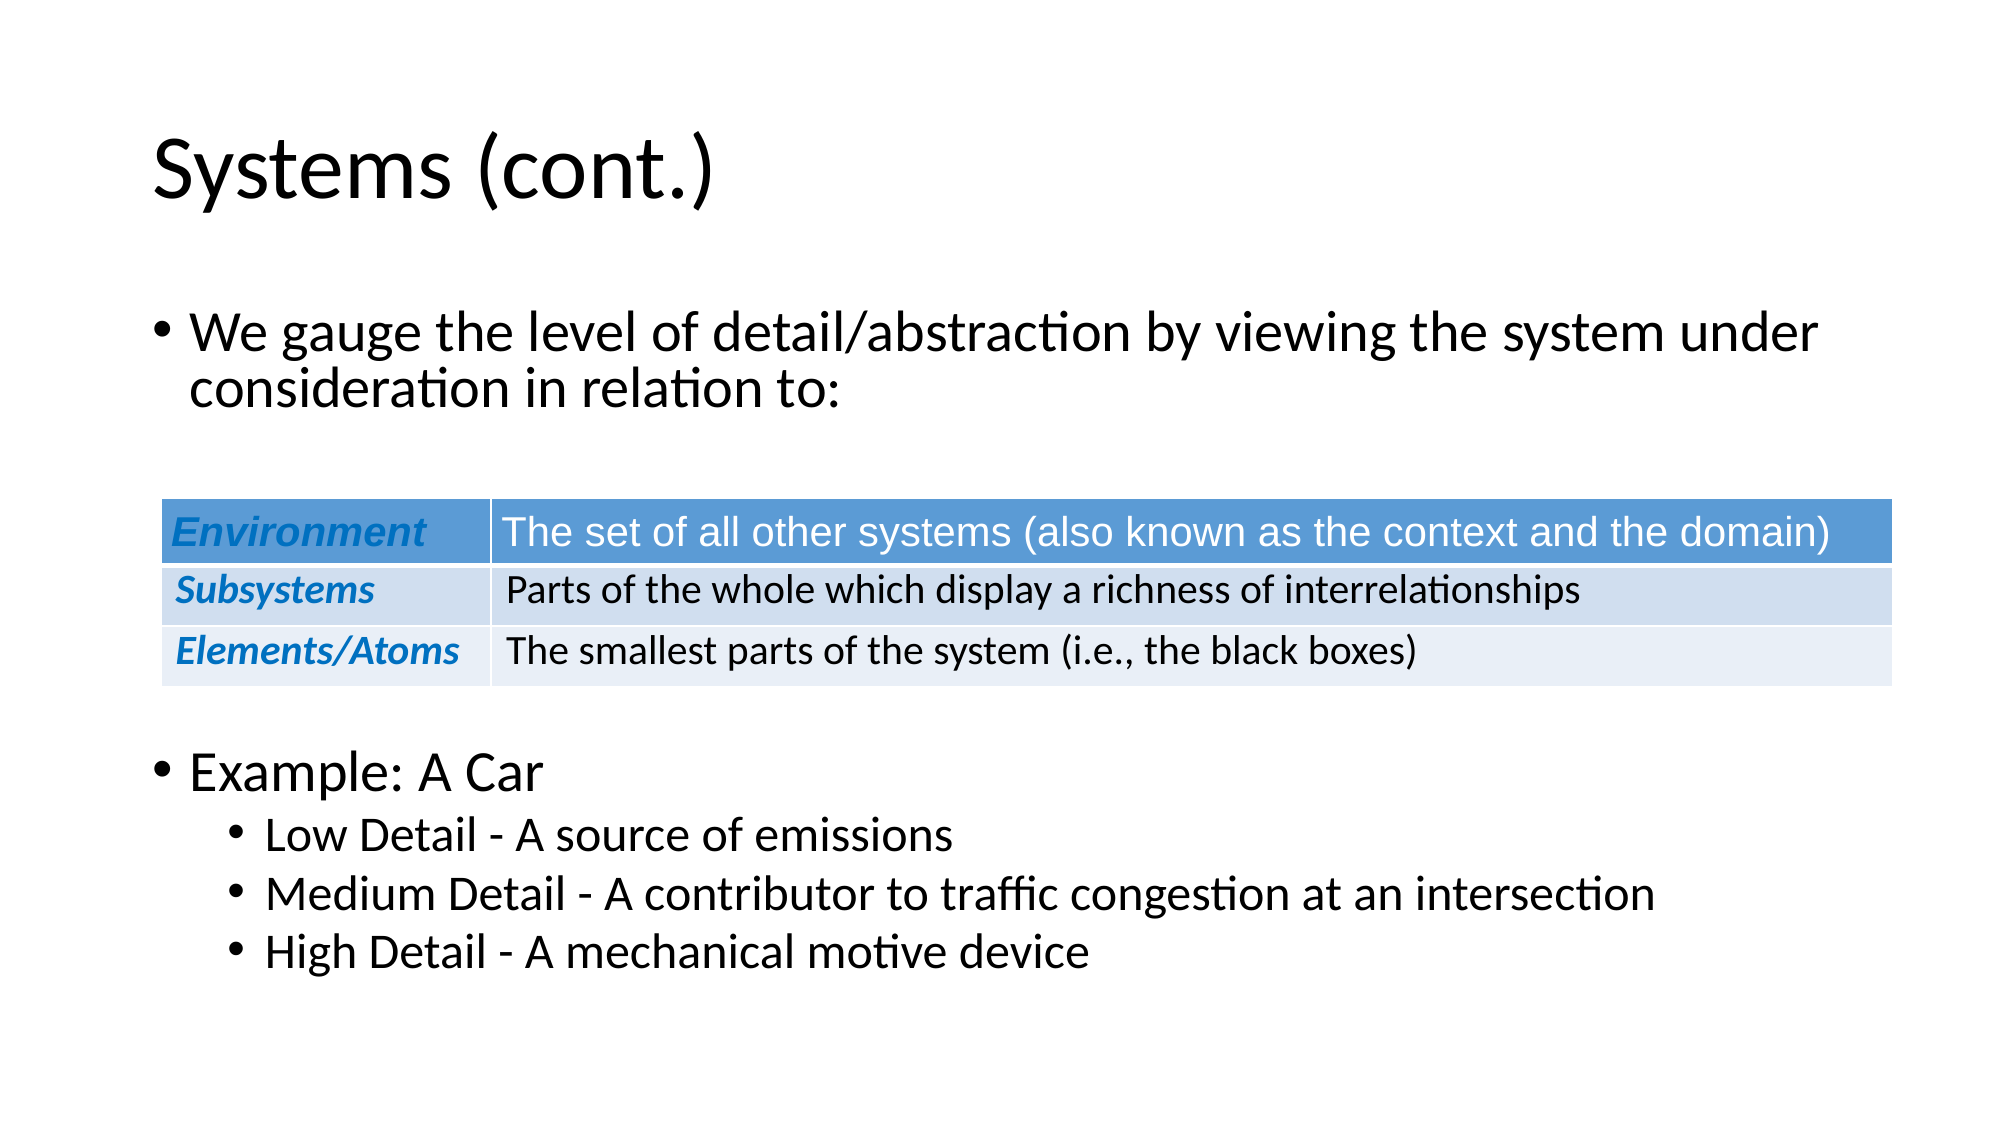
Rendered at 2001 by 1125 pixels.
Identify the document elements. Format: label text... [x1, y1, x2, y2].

list We gauge the level of detail/abstraction by viewing the system under consideration in relation to: Example: A Car Low Detail - A source of emissions Medium Detail - A contributor to traffic congestion at an intersection High Detail - A mechanical motive device [137, 299, 1863, 1014]
title Systems (cont.) [137, 59, 1863, 278]
table_cell Elements/Atoms [162, 627, 490, 686]
table_cell Parts of the whole which display a richness of interrelationships [492, 568, 1892, 625]
table_header Environment [162, 499, 490, 563]
table_header The set of all other systems (also known as the context and the domain) [492, 499, 1892, 563]
table_cell Subsystems [162, 568, 490, 625]
table_cell The smallest parts of the system (i.e., the black boxes) [492, 627, 1892, 686]
